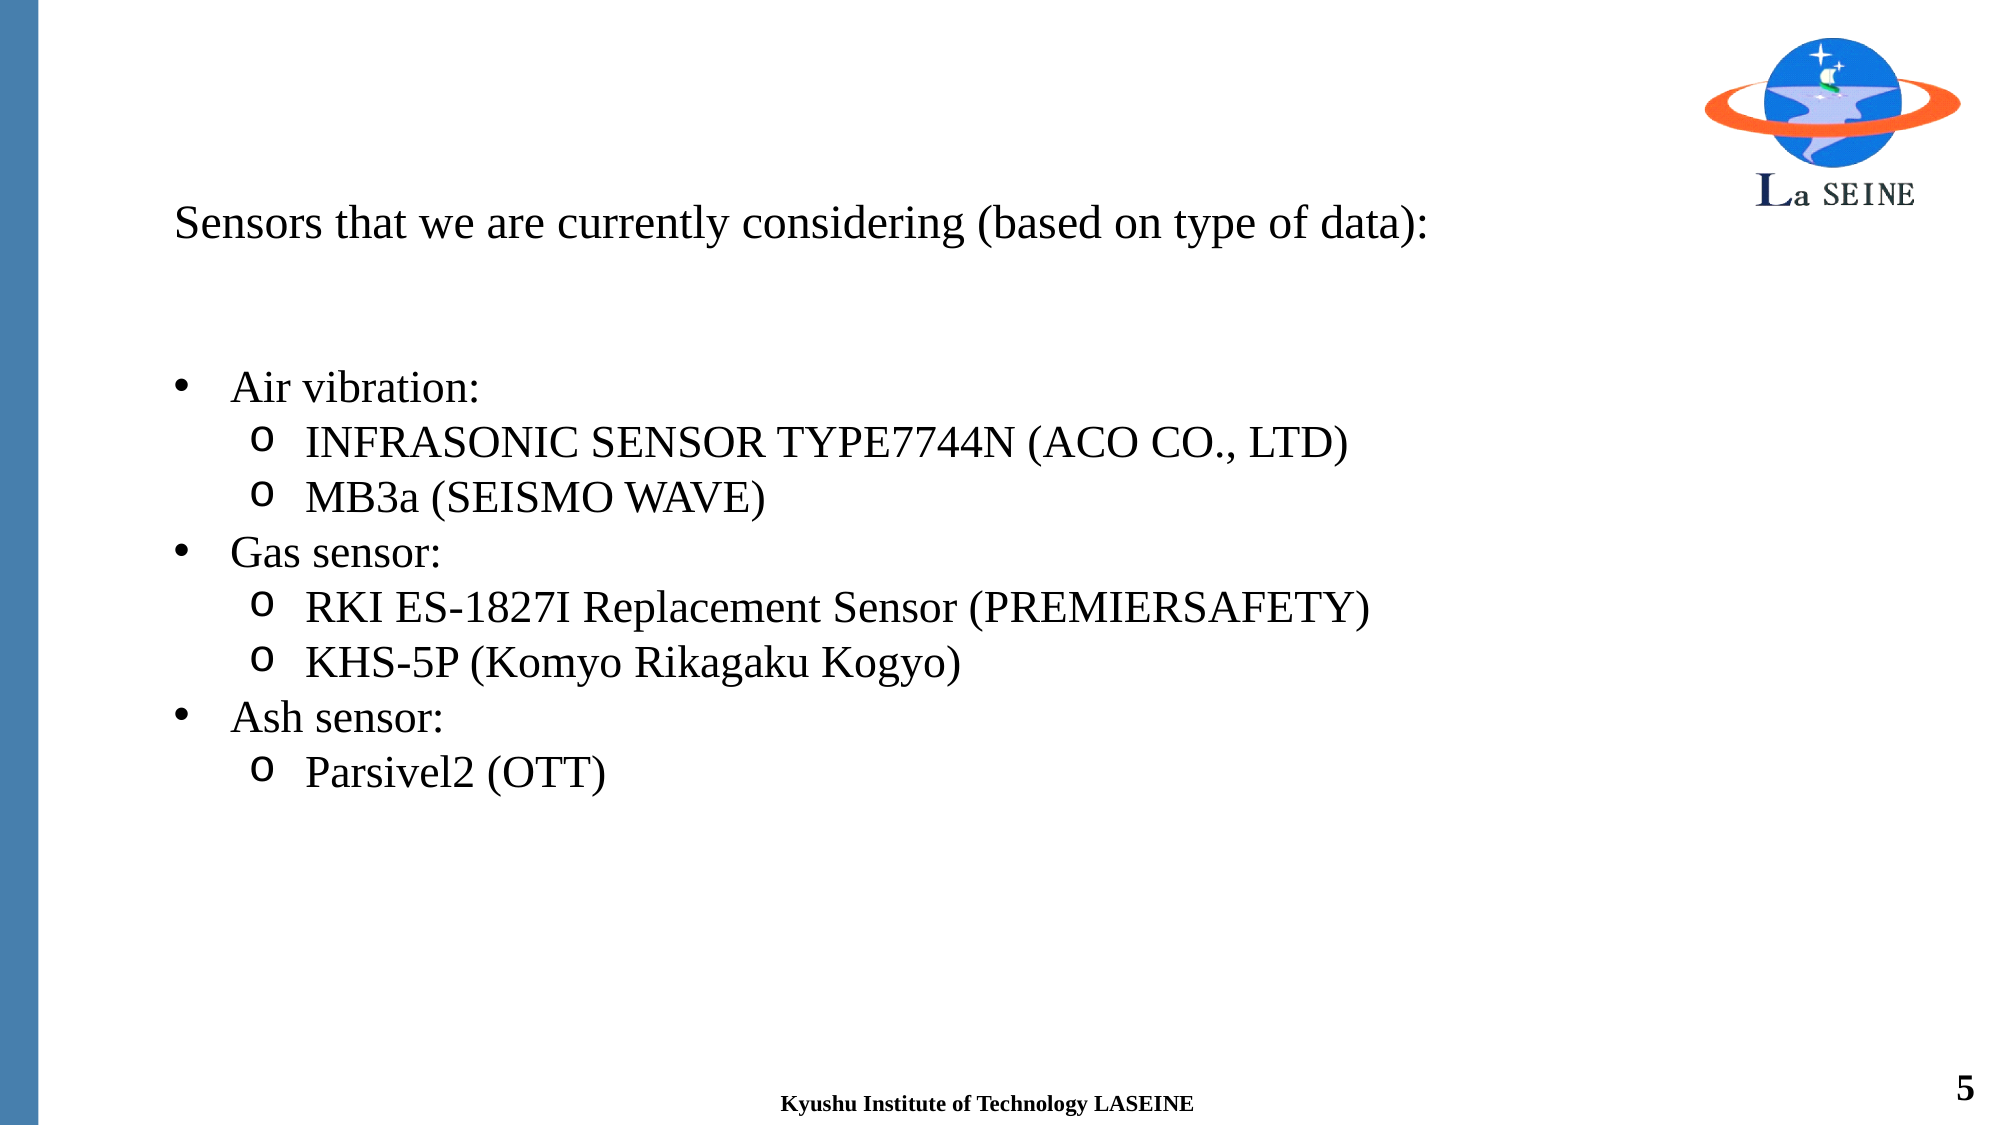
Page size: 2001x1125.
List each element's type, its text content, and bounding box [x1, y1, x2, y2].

title Sensors that we are currently considering (based on type of data): [158, 185, 1461, 318]
slide_number 5 [1876, 1055, 1990, 1116]
picture [1693, 24, 1971, 220]
text_box Air vibration: INFRASONIC SENSOR TYPE7744N (ACO CO., LTD) MB3a (SEISMO WAVE) Gas sensor: RKI ES-1827I Replacement Sensor (PREMIERSAFETY) KHS-5P (Komyo Rikagaku Kogyo) Ash sensor: Parsivel2 (OTT) [158, 349, 1728, 969]
